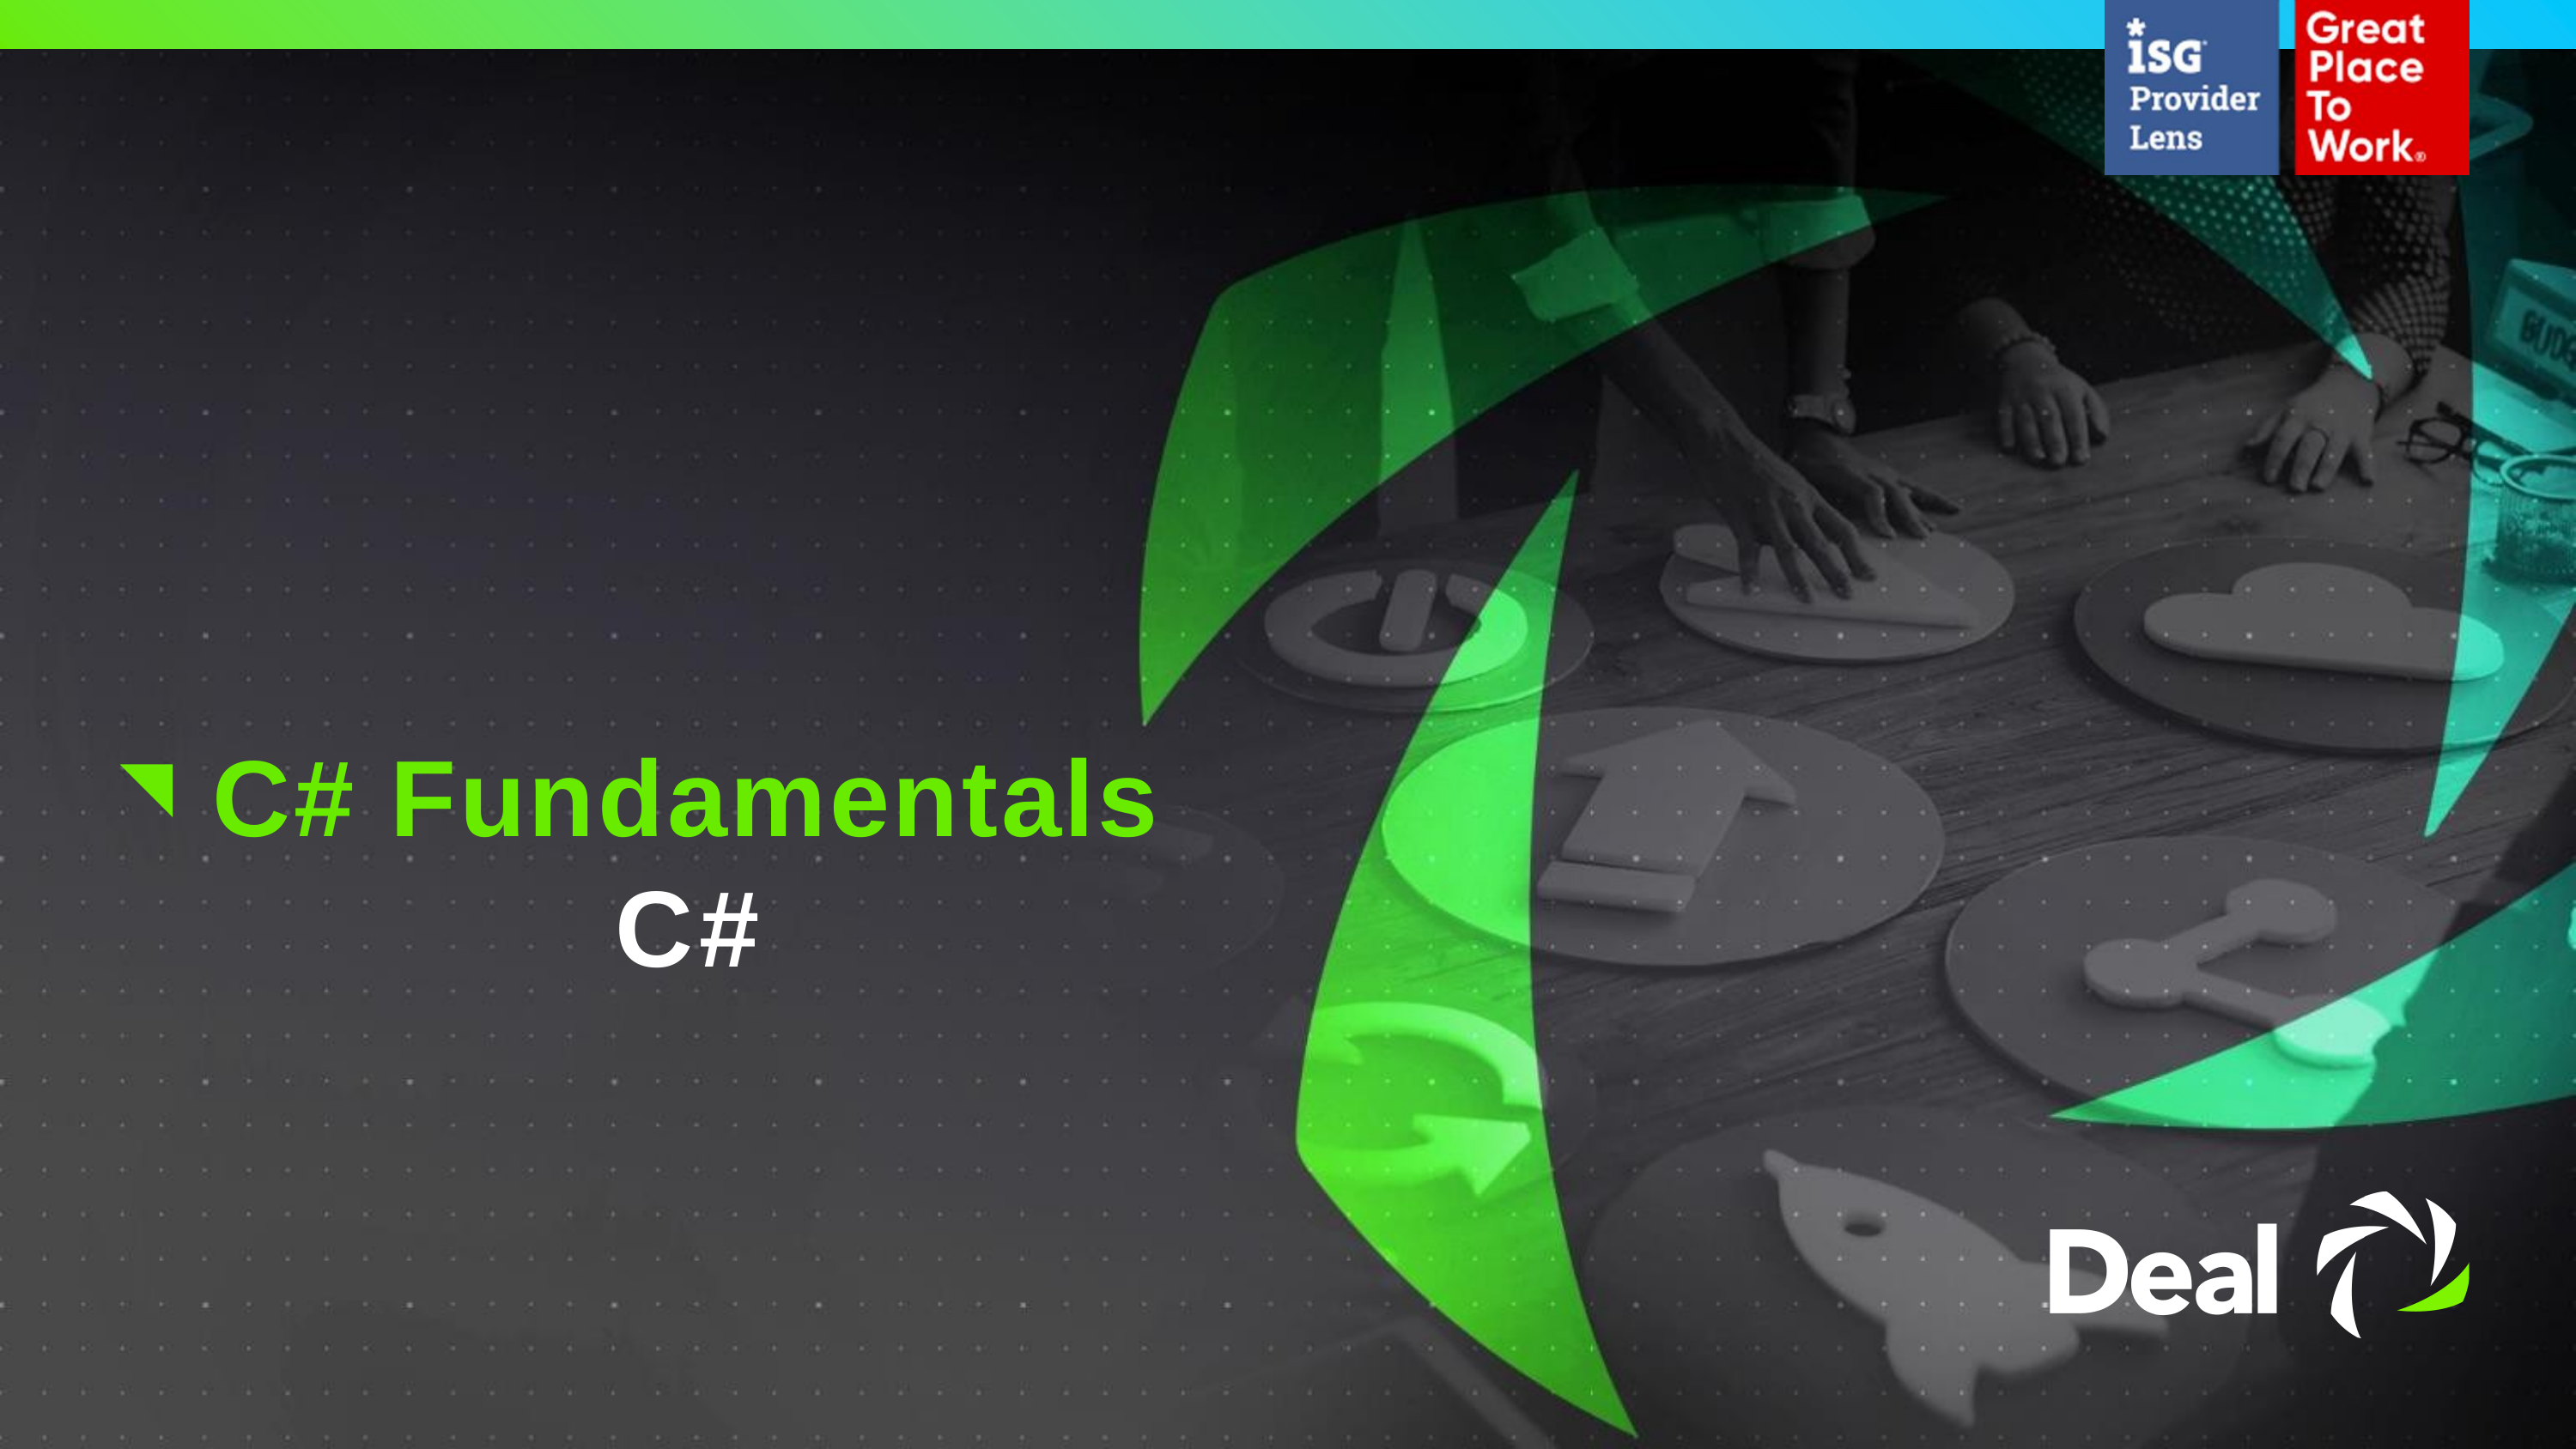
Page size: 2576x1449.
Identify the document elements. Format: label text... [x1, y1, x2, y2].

text_box [2105, 0, 2470, 175]
text_box [2050, 1191, 2470, 1338]
text_box [0, 49, 2576, 1449]
title C# Fundamentals C# [193, 726, 1181, 989]
text_box [0, 0, 2105, 49]
text_box [119, 764, 173, 817]
text_box [2470, 0, 2576, 49]
